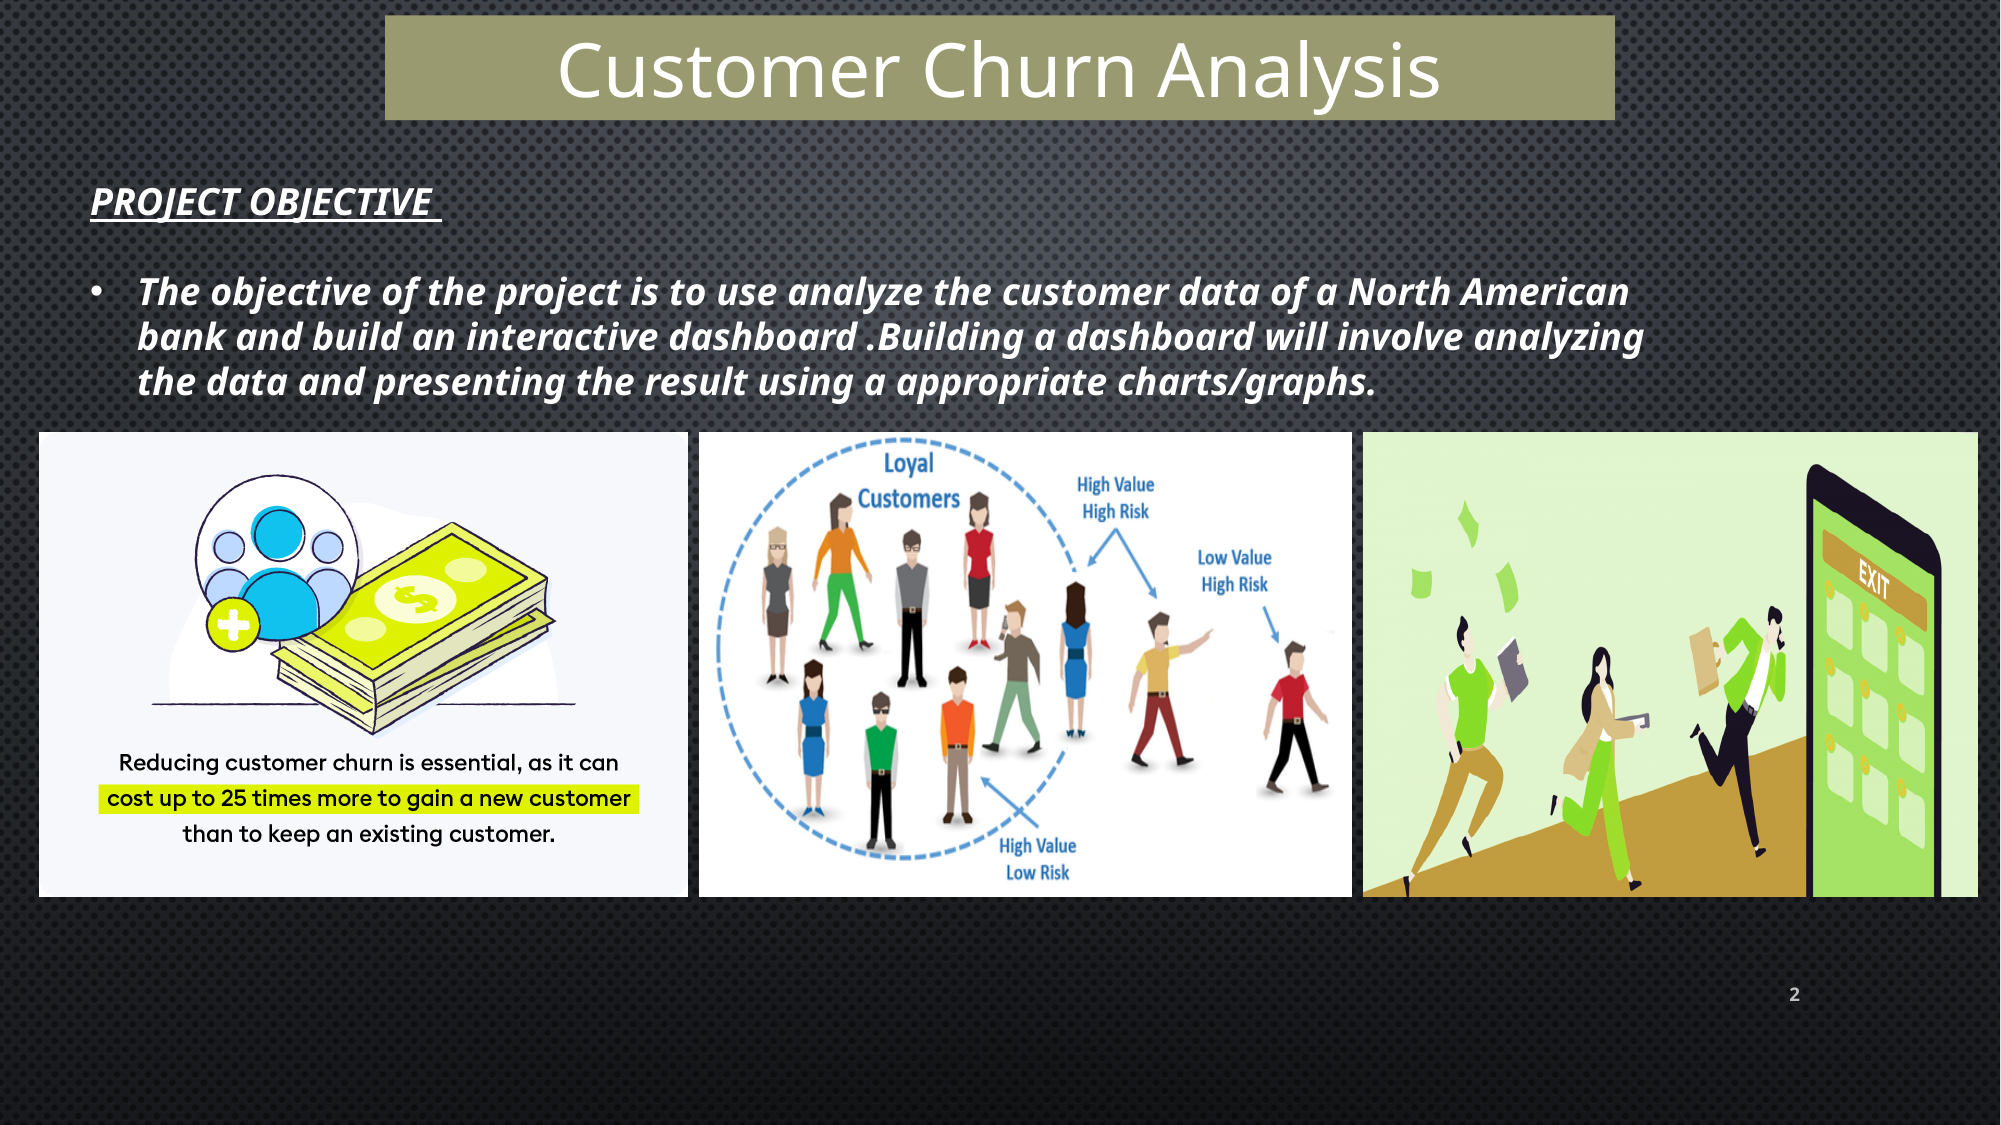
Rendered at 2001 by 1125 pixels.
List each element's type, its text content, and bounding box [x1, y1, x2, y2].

picture [1363, 431, 1978, 898]
slide_number 2 [1724, 965, 1816, 1025]
text_box PROJECT OBJECTIVE The objective of the project is to use analyze the customer data of a North American bank and build an interactive dashboard .Building a dashboard will involve analyzing the data and presenting the result using a appropriate charts/graphs. [75, 170, 1684, 411]
text_box Customer Churn Analysis [385, 15, 1615, 121]
picture [699, 431, 1353, 898]
picture [39, 431, 688, 898]
